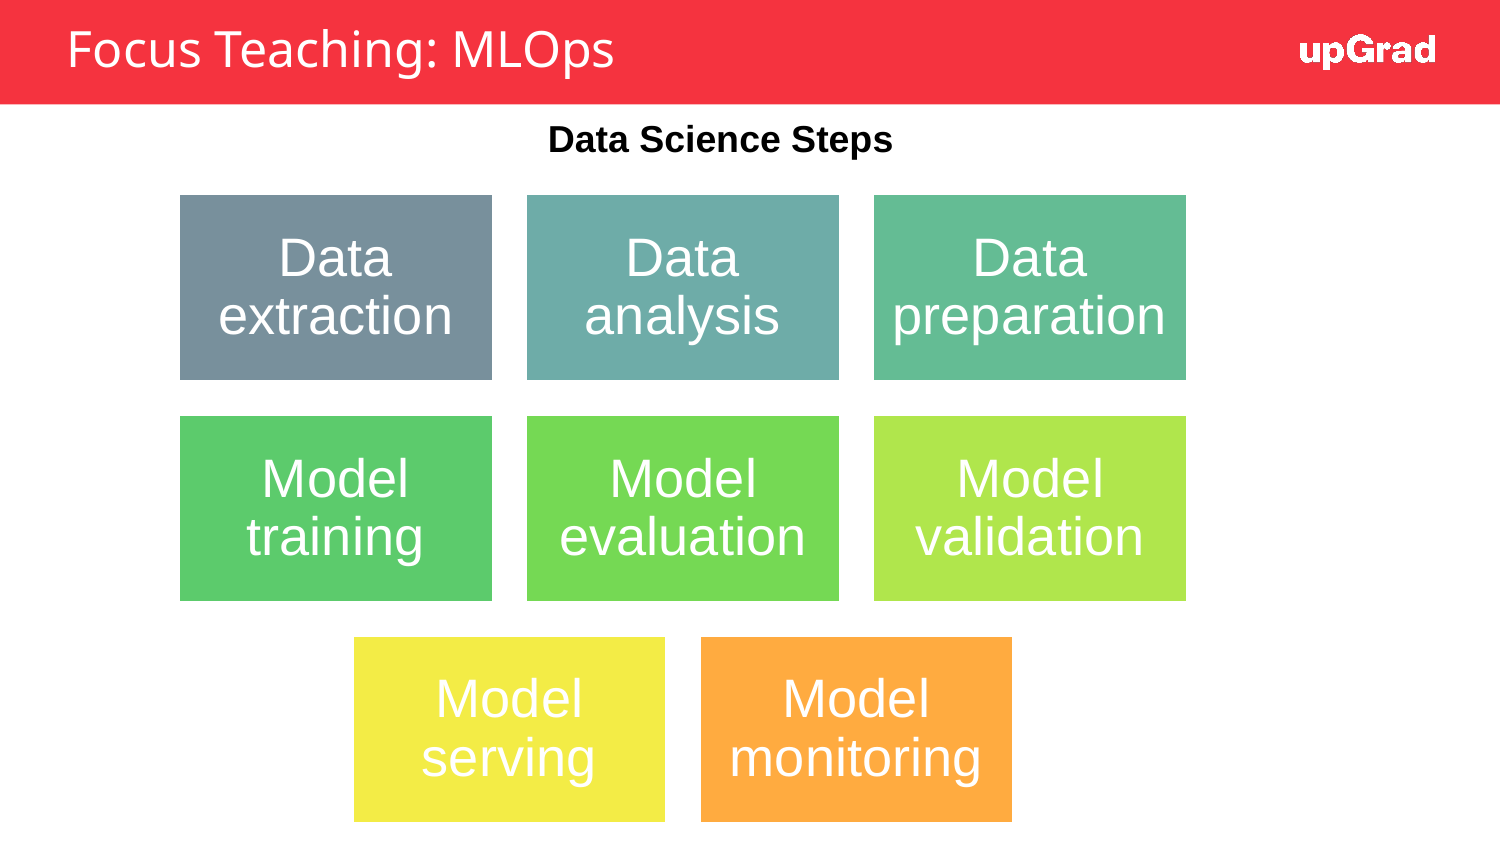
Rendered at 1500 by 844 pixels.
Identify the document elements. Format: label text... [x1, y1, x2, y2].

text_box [51, 192, 1315, 825]
picture [1300, 34, 1435, 70]
text_box Data Science Steps [313, 107, 1128, 168]
title Focus Teaching: MLOps [51, 20, 665, 83]
